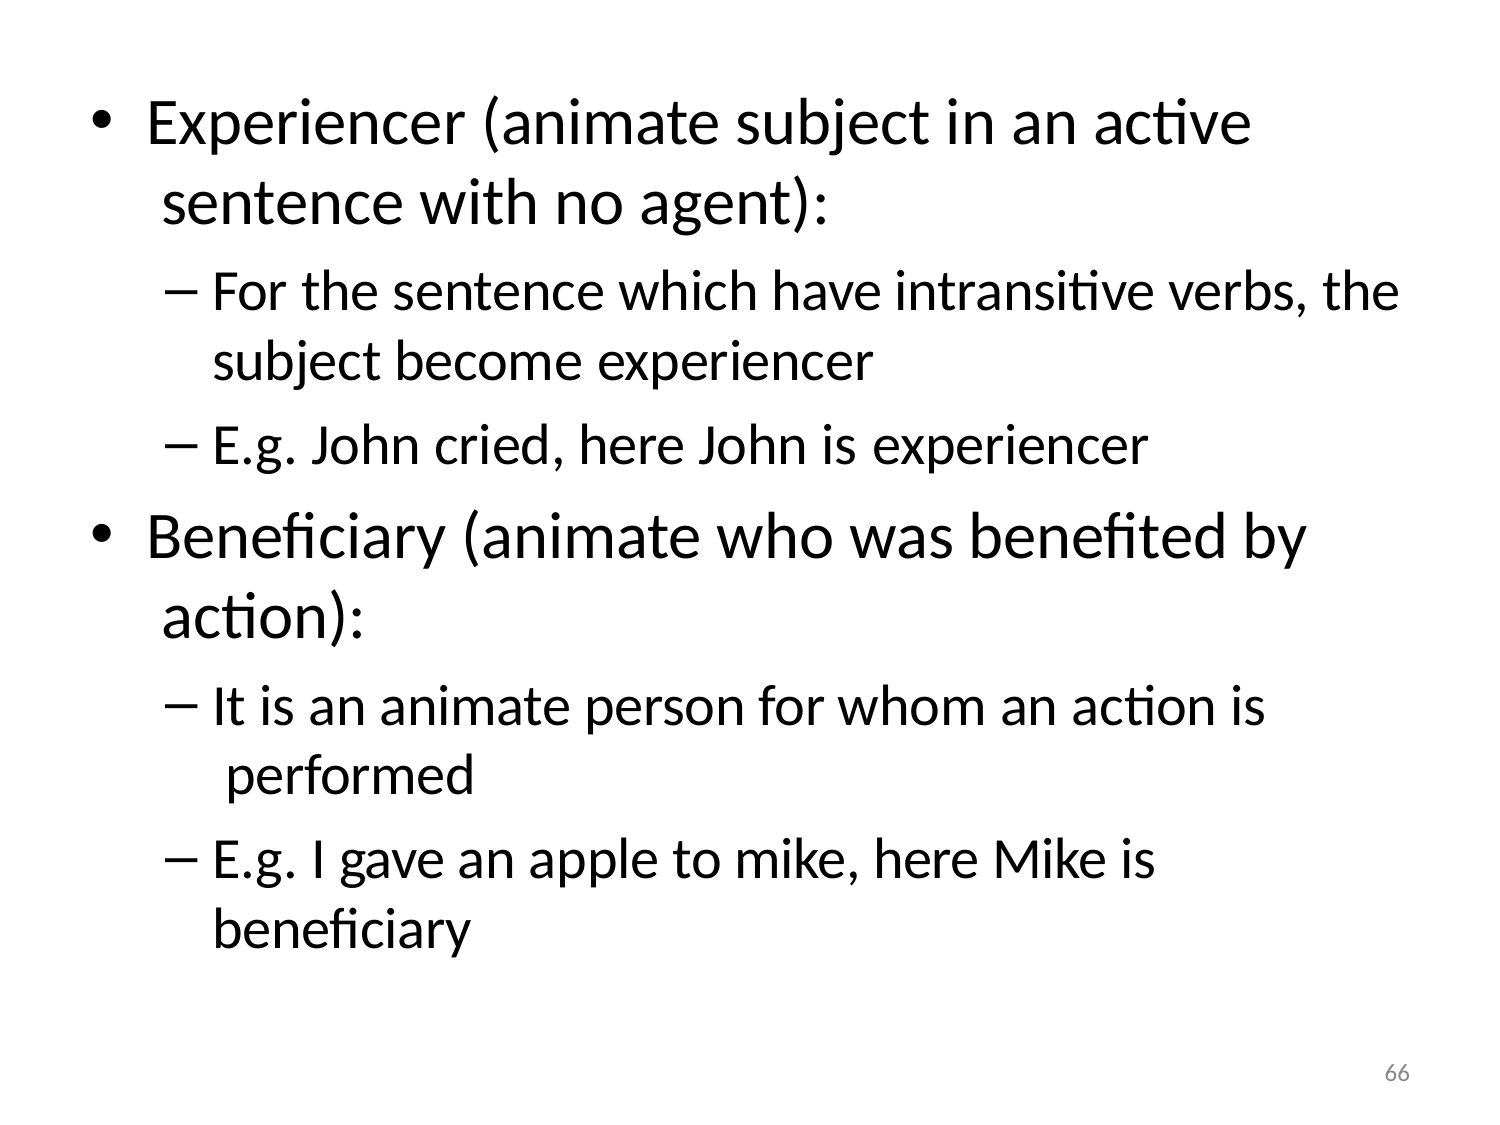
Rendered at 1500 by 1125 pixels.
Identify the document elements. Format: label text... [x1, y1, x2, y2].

slide_number 66 [1380, 1060, 1415, 1125]
text_box Experiencer (animate subject in an active sentence with no agent): For the sentence which have intransitive verbs, the subject become experiencer E.g. John cried, here John is experiencer Beneficiary (animate who was benefited by action): It is an animate person for whom an action is performed E.g. I gave an apple to mike, here Mike is beneficiary [87, 76, 1447, 961]
